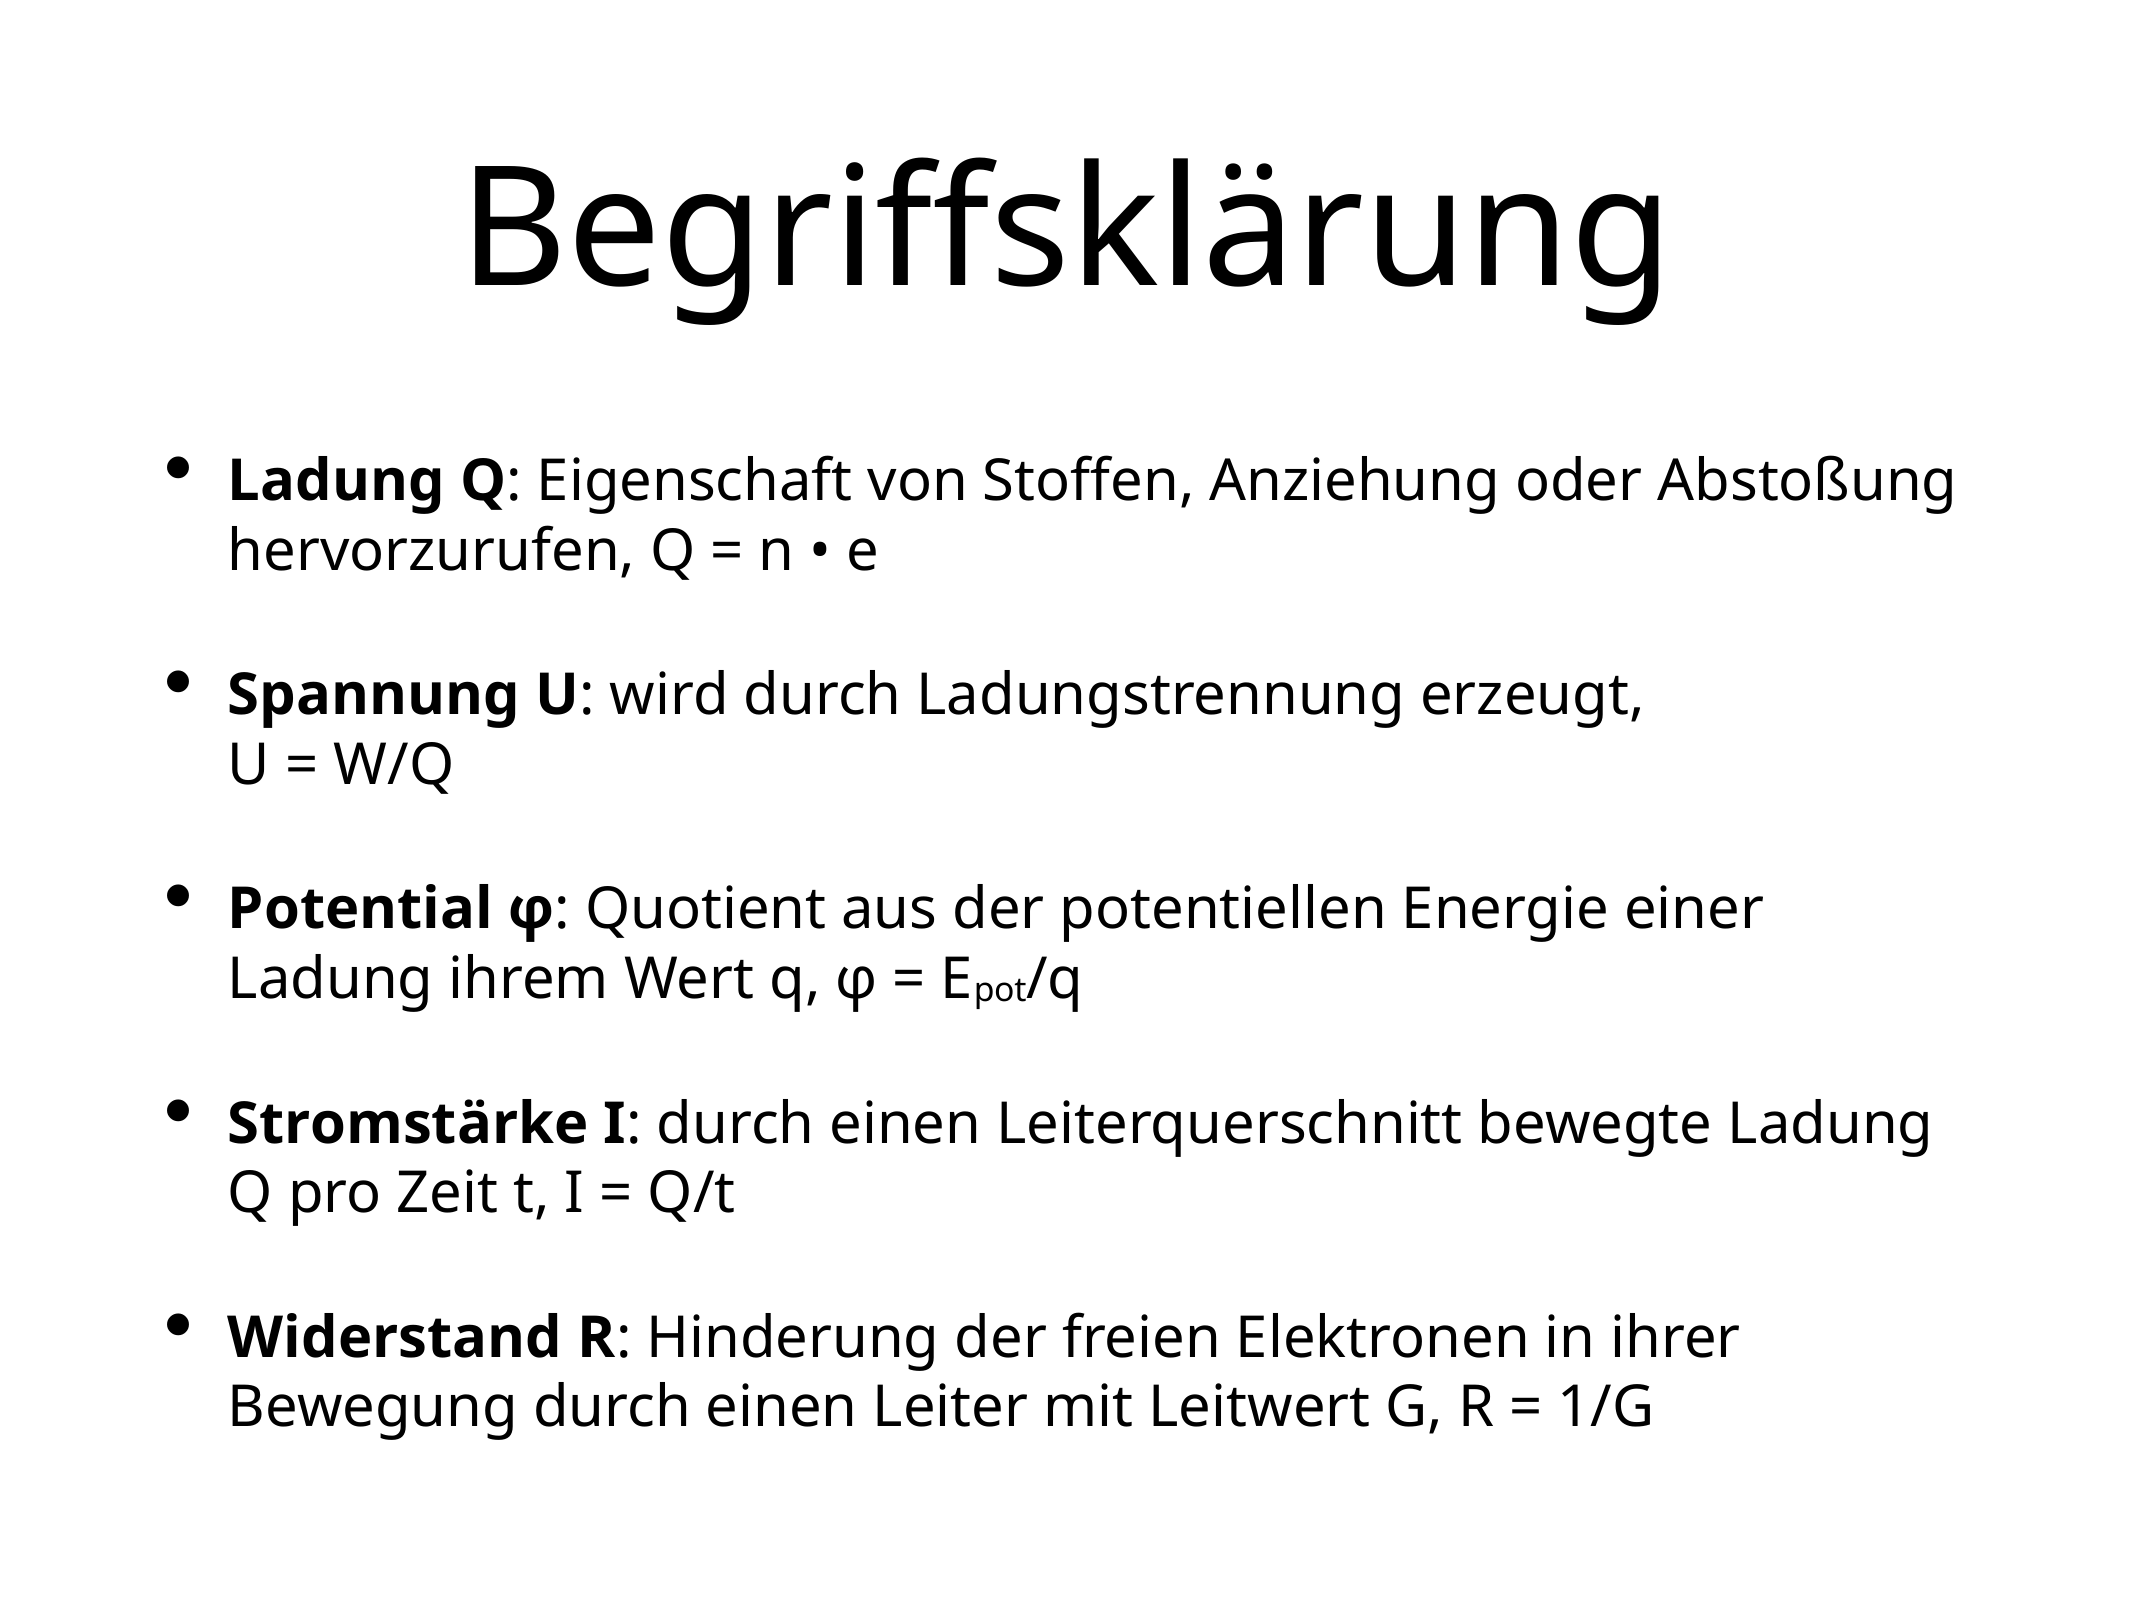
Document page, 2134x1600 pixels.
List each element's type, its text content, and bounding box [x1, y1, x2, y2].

title Begriffsklärung [155, 41, 1978, 397]
list Ladung Q: Eigenschaft von Stoffen, Anziehung oder Abstoßung hervorzurufen, Q = n • e Spannung U: wird durch Ladungstrennung erzeugt, U = W/Q Potential φ: Quotient aus der potentiellen Energie einer Ladung ihrem Wert q, φ = Epot/q Stromstärke I: durch einen Leiterquerschnitt bewegte Ladung Q pro Zeit t, I = Q/t Widerstand R: Hinderung der freien Elektronen in ihrer Bewegung durch einen Leiter mit Leitwert G, R = 1/G [155, 424, 1978, 1457]
